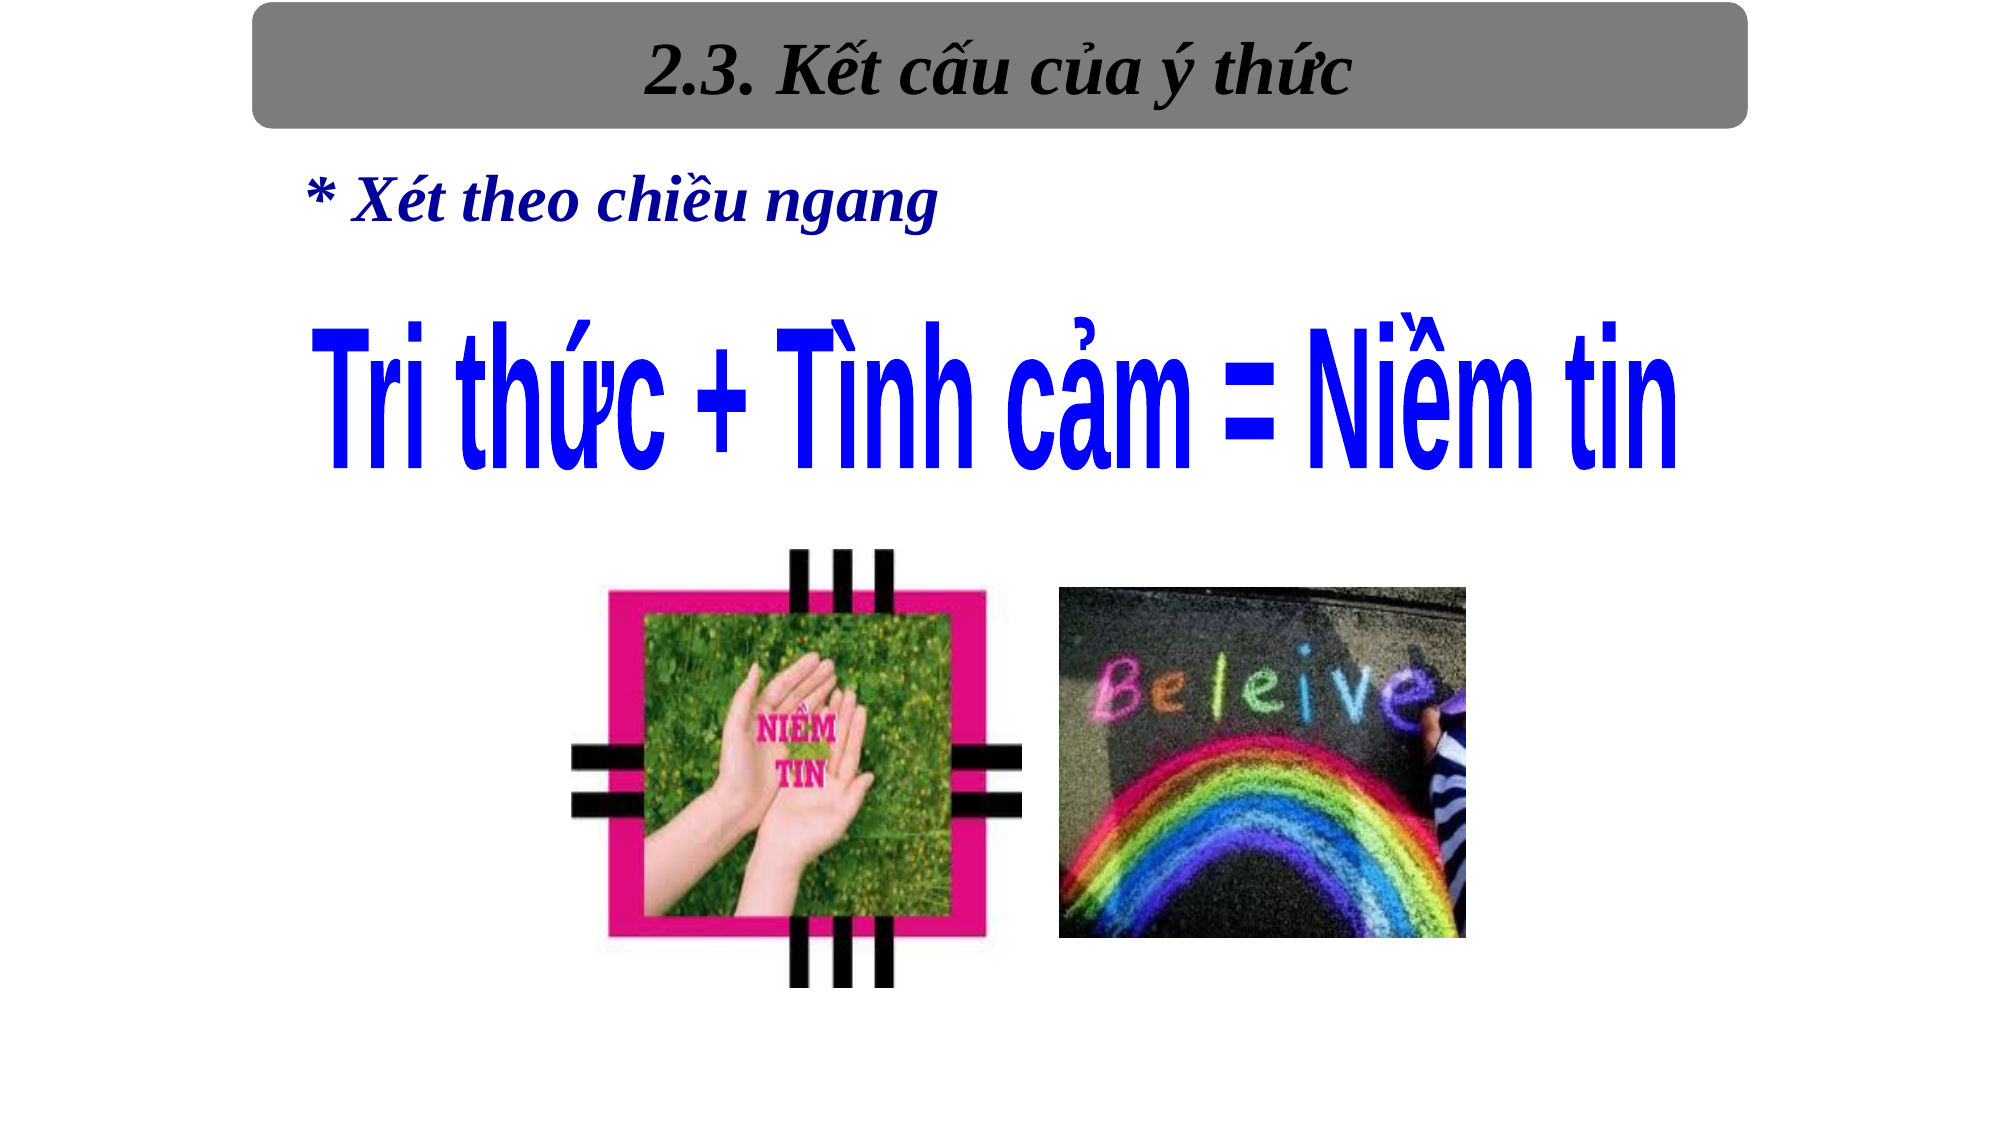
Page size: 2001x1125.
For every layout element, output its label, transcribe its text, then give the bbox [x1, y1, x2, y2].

title * Xét theo chiều ngang [287, 139, 1638, 263]
picture [1059, 587, 1466, 938]
picture [571, 549, 1023, 988]
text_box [249, 0, 1751, 131]
